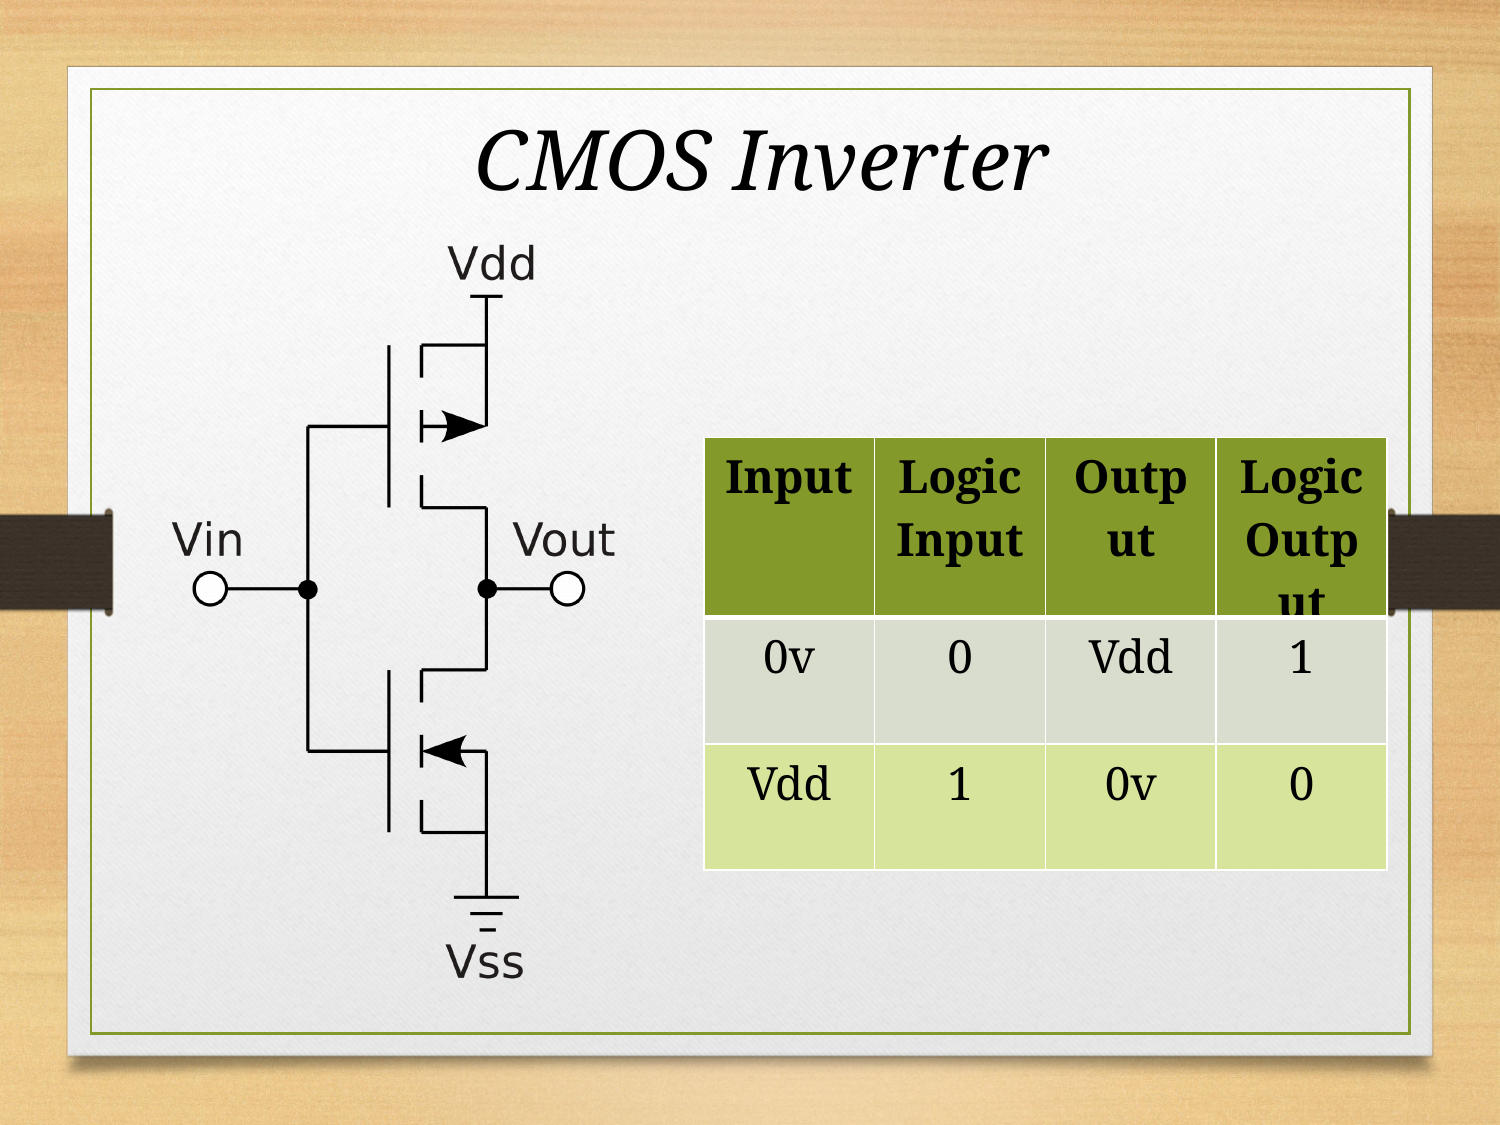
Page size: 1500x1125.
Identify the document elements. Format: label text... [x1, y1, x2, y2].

table_header Output [1046, 438, 1215, 615]
table_cell Vdd [705, 745, 874, 869]
table_header Input [705, 438, 874, 615]
table_header Logic Output [1217, 438, 1386, 615]
text_box CMOS Inverter [124, 99, 1400, 215]
table_header Logic Input [875, 438, 1045, 615]
table_cell 1 [875, 745, 1045, 869]
table_cell 0v [1046, 745, 1215, 869]
table_cell 0 [1217, 745, 1386, 869]
table_cell 0 [875, 620, 1045, 743]
picture [0, 0, 1500, 1125]
table_cell 1 [1217, 620, 1386, 743]
table_cell Vdd [1046, 620, 1215, 743]
table_cell 0v [705, 620, 874, 743]
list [128, 215, 658, 1011]
